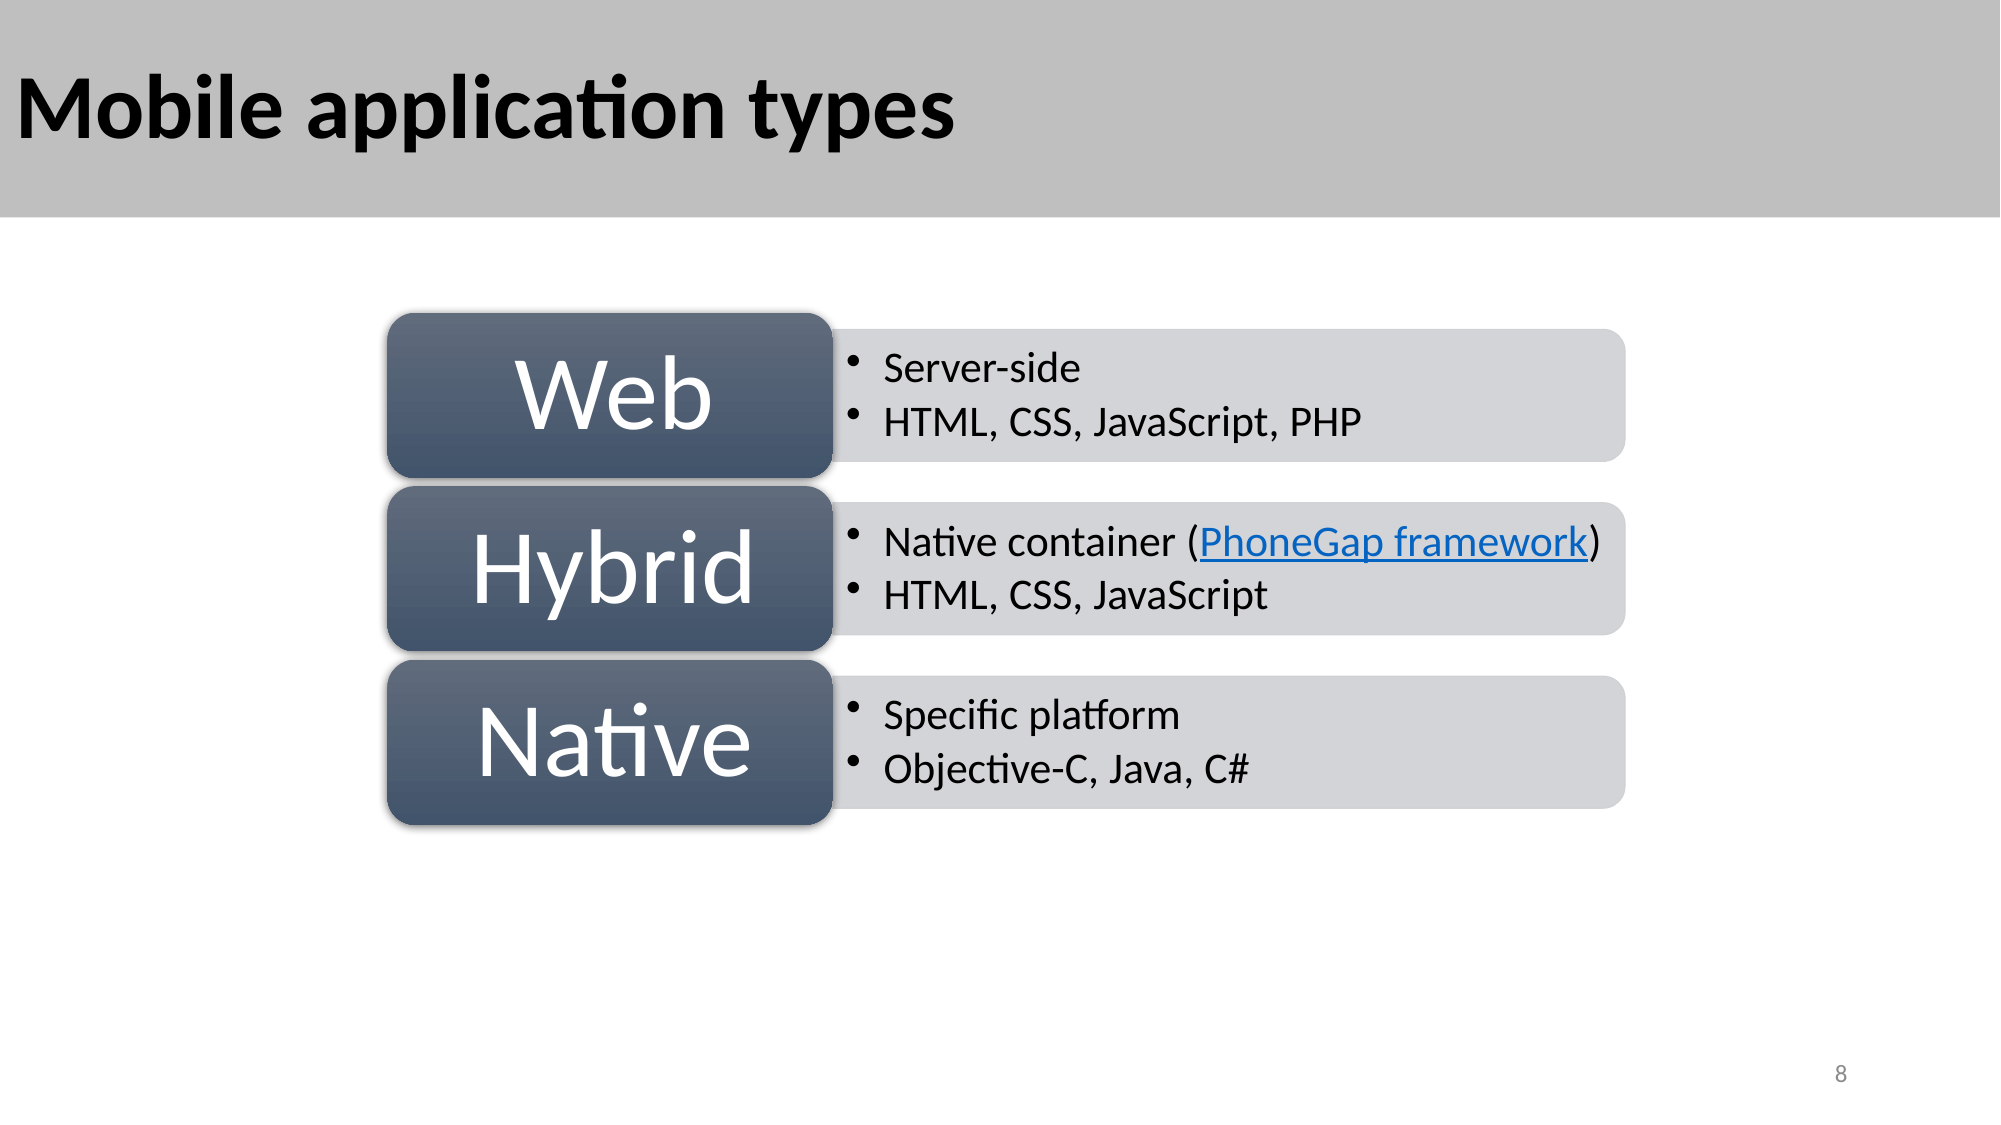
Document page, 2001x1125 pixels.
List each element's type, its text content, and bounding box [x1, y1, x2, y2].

slide_number 8 [1412, 1042, 1863, 1103]
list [387, 312, 1625, 825]
title Mobile application types [0, 0, 2000, 218]
